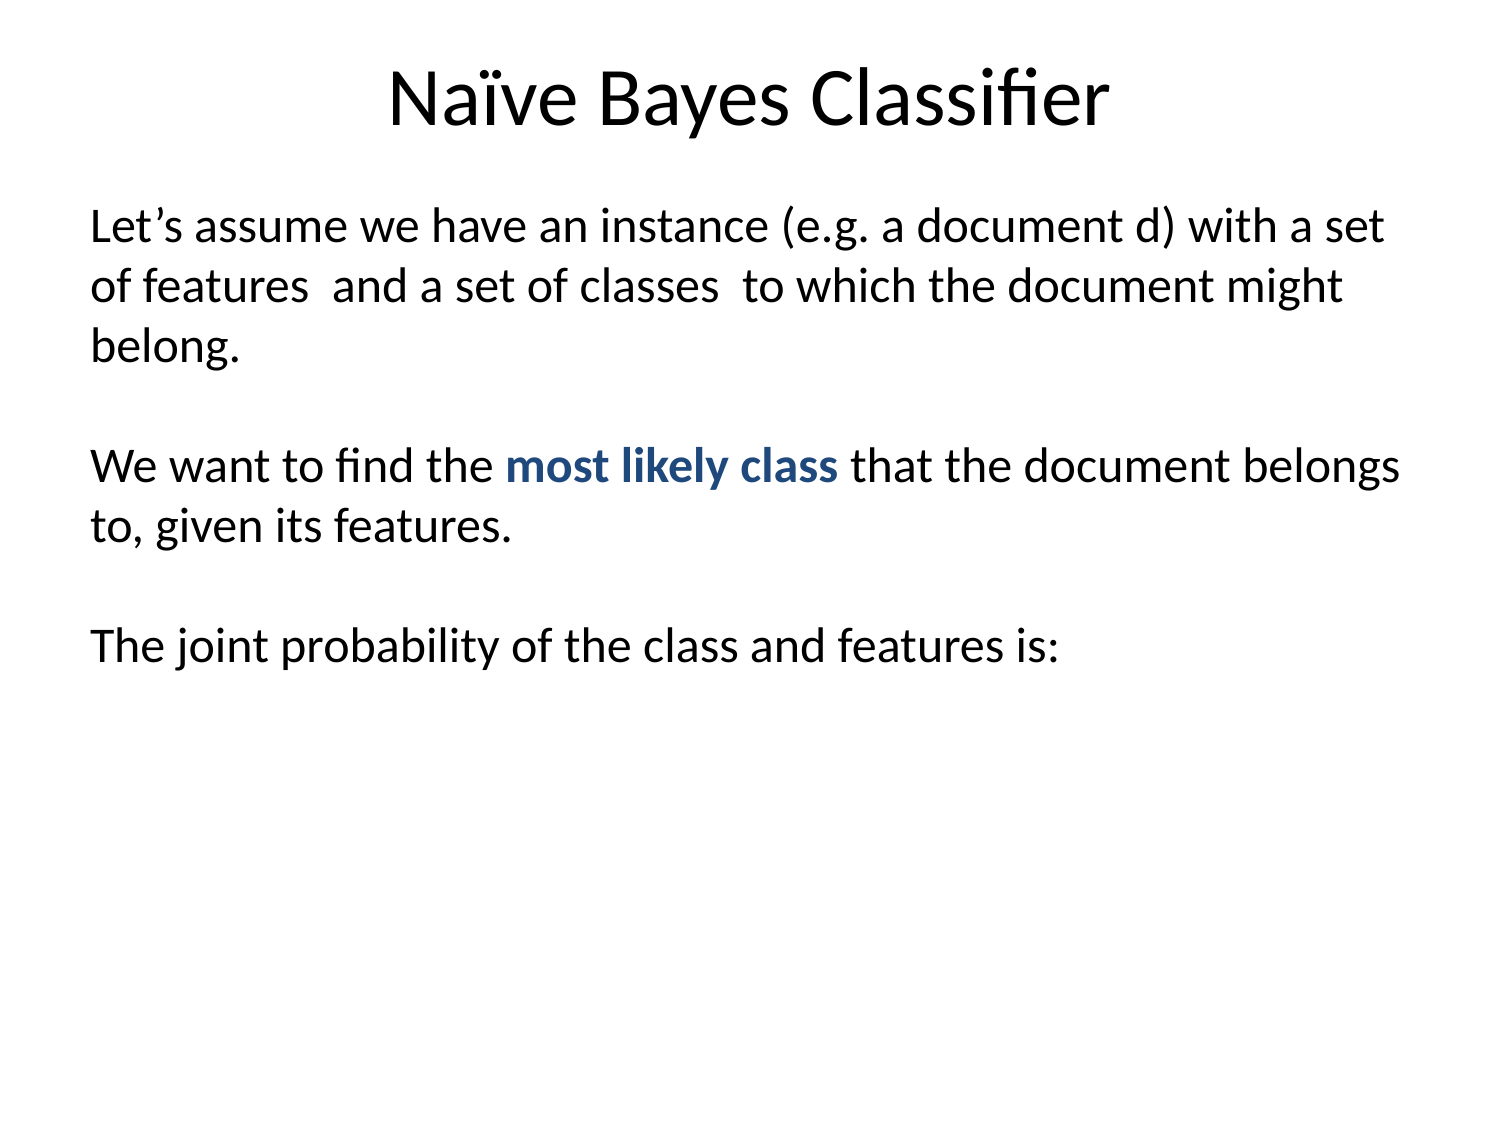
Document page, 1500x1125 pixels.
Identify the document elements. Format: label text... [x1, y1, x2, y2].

list [87, 262, 1413, 1018]
title Naïve Bayes Classifier [75, 0, 1425, 185]
